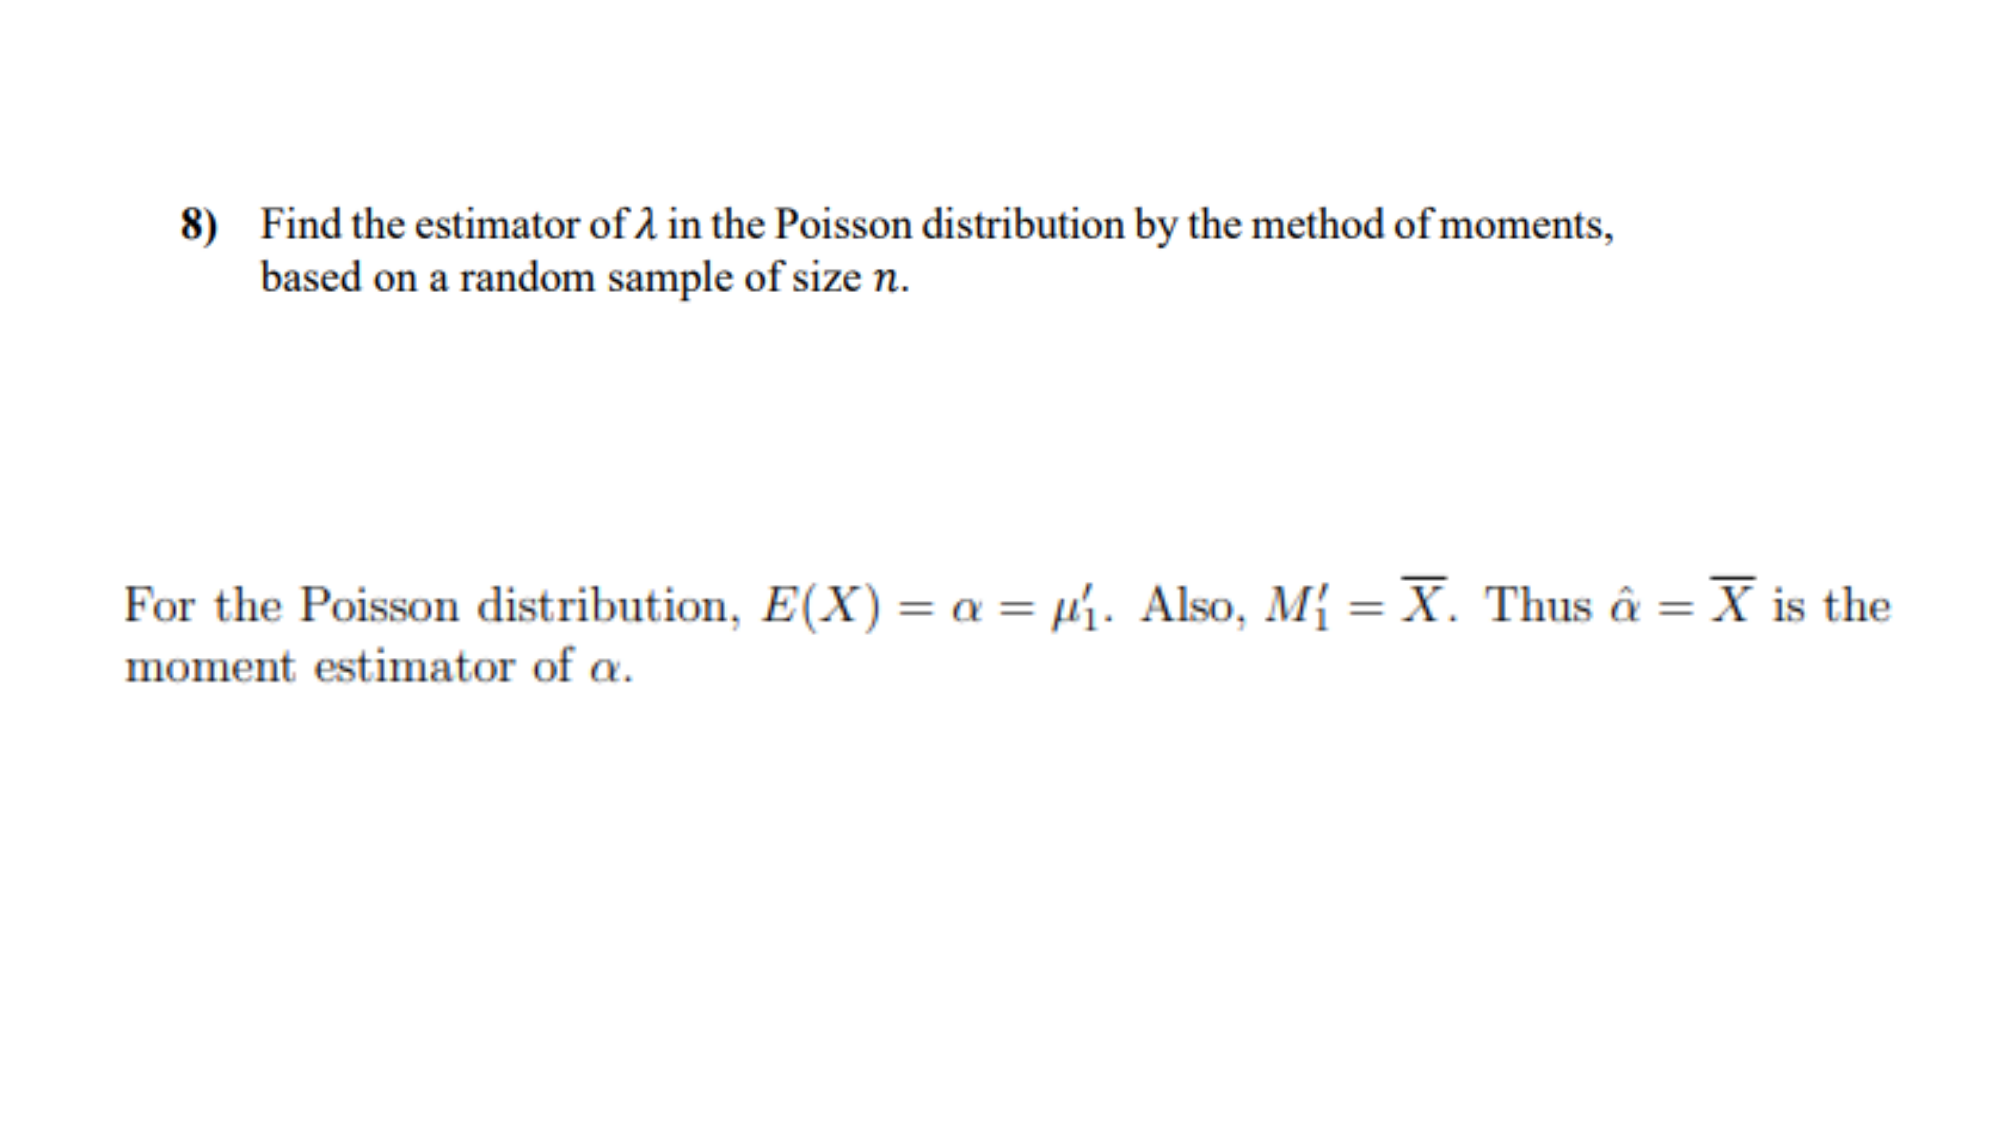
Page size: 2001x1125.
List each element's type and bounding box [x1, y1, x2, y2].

picture [128, 179, 1716, 328]
picture [111, 546, 1912, 727]
